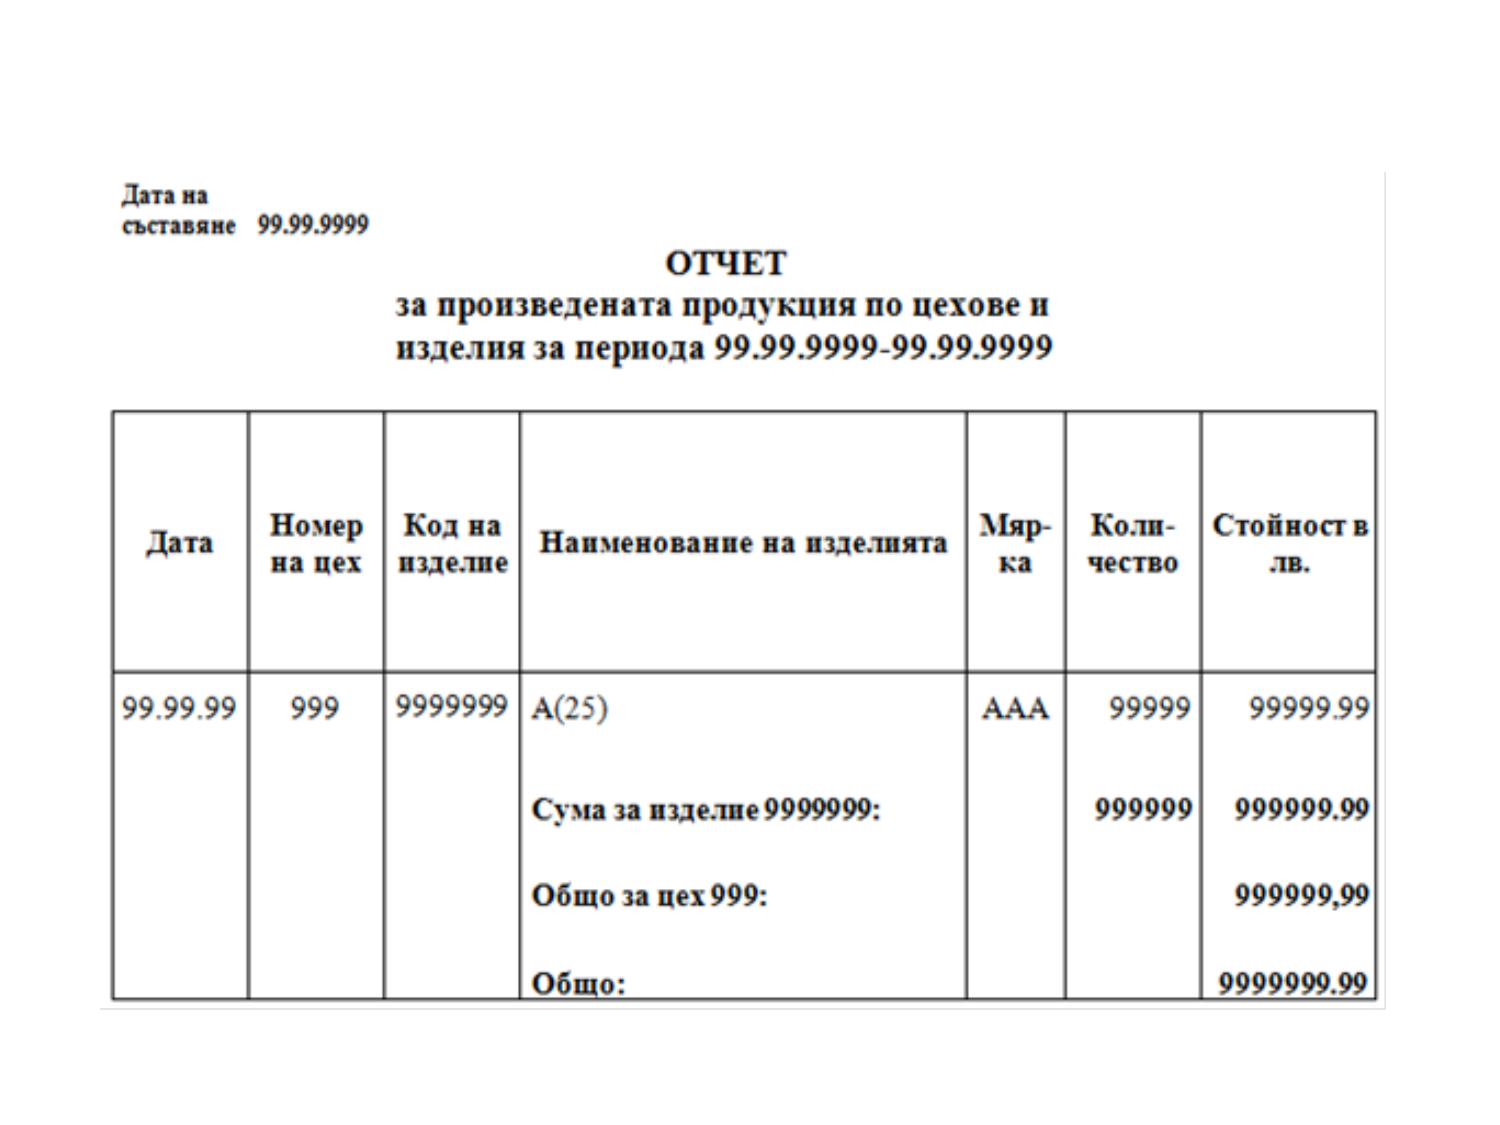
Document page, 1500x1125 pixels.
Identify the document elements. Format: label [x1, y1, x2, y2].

list [100, 172, 1389, 1012]
